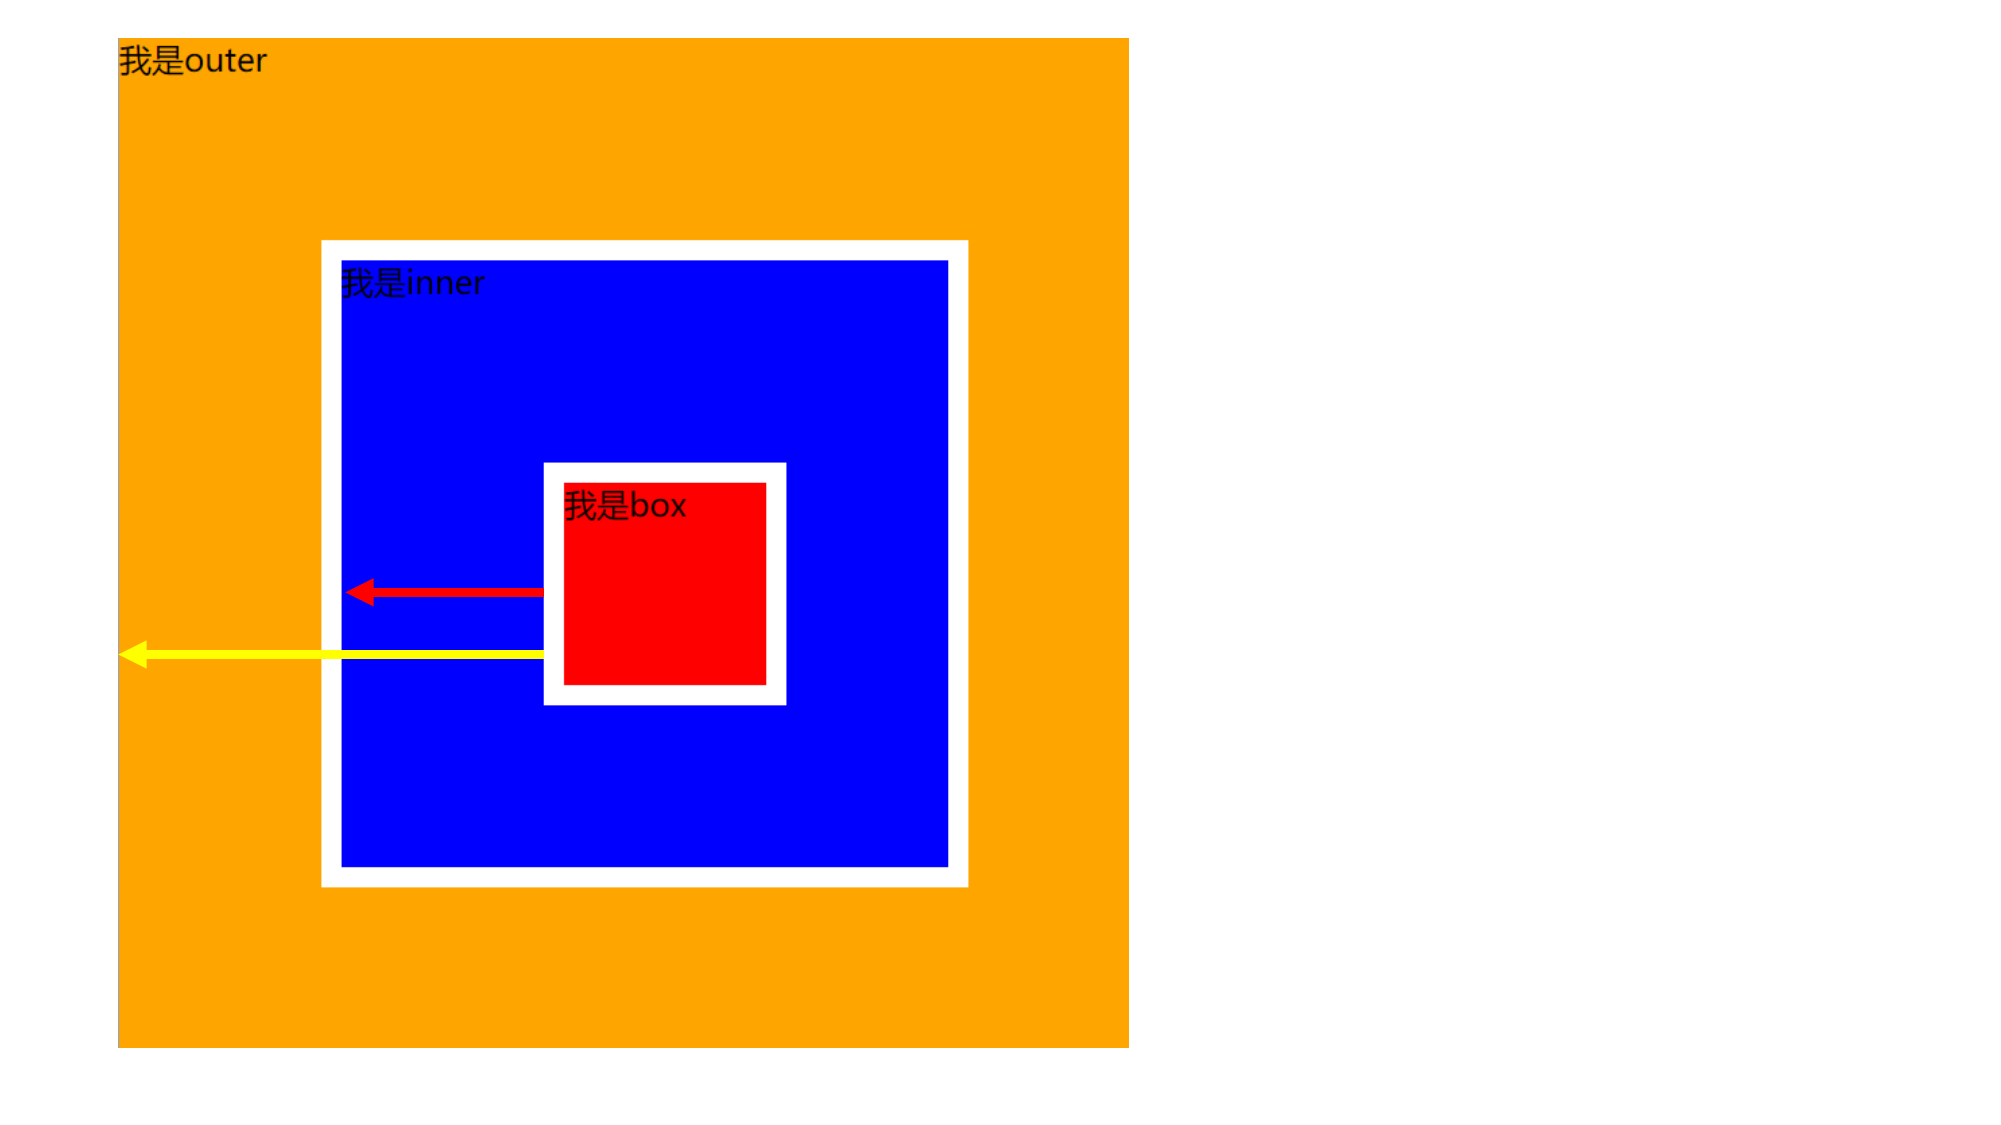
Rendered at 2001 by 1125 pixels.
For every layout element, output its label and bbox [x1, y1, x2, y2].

picture [118, 38, 1129, 1048]
